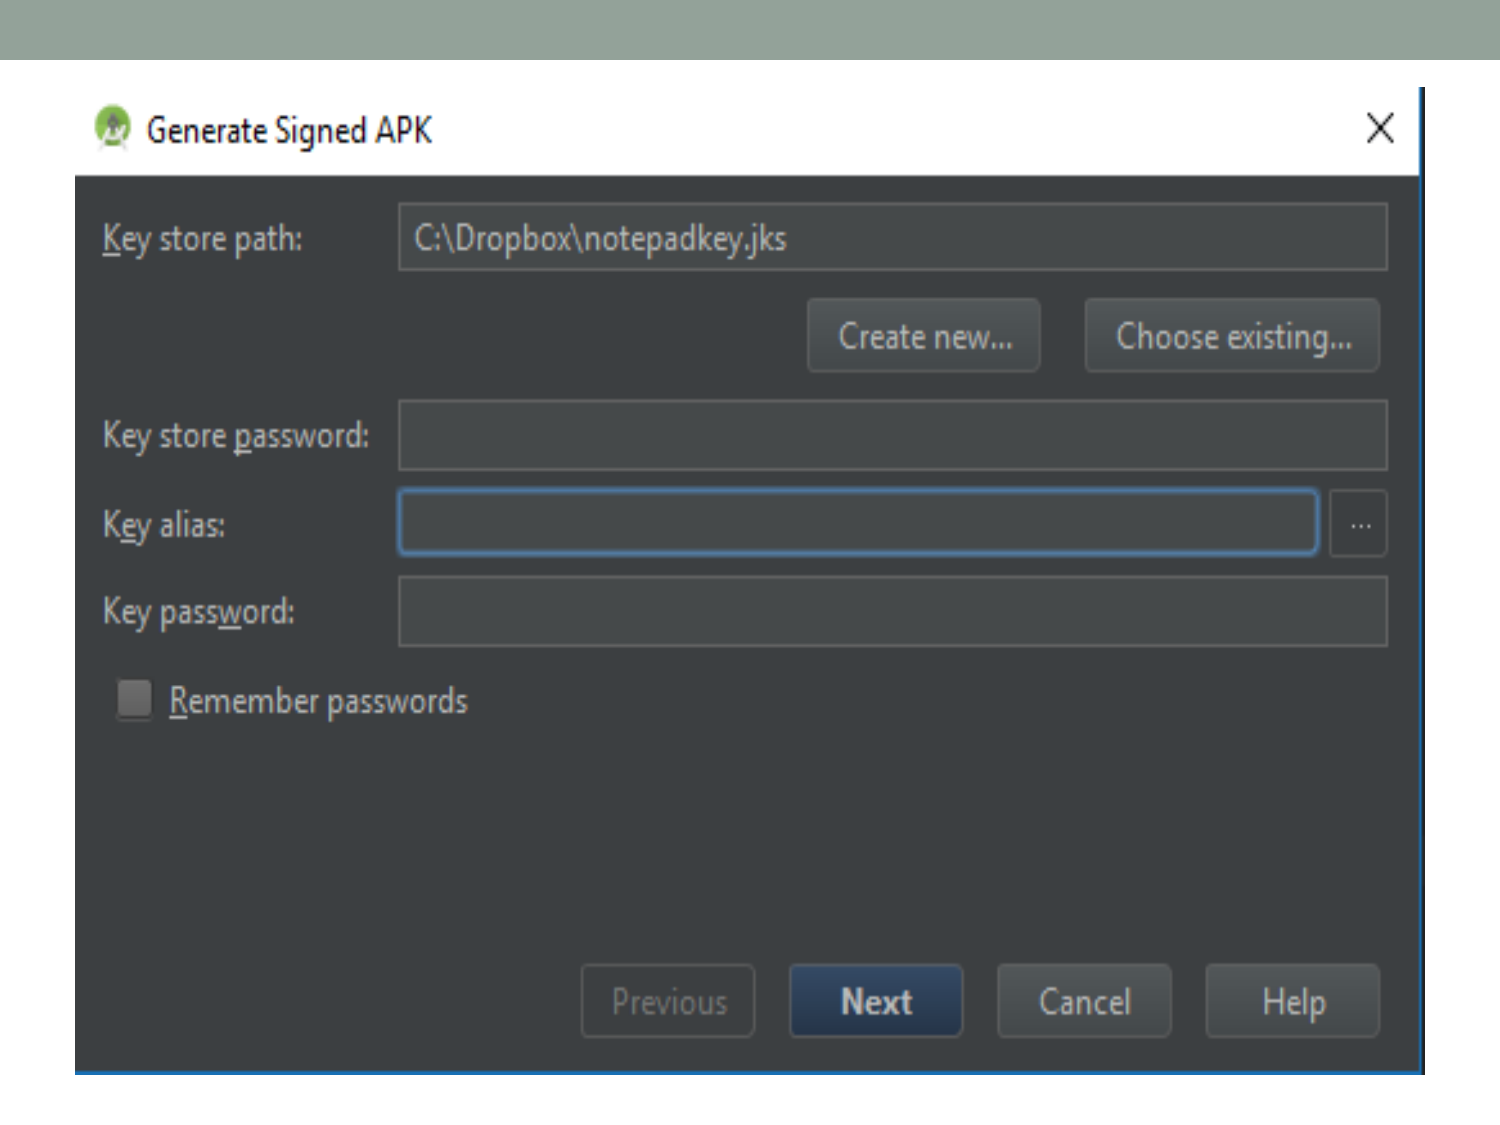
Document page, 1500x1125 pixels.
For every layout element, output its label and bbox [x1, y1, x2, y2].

picture [74, 87, 1426, 1076]
